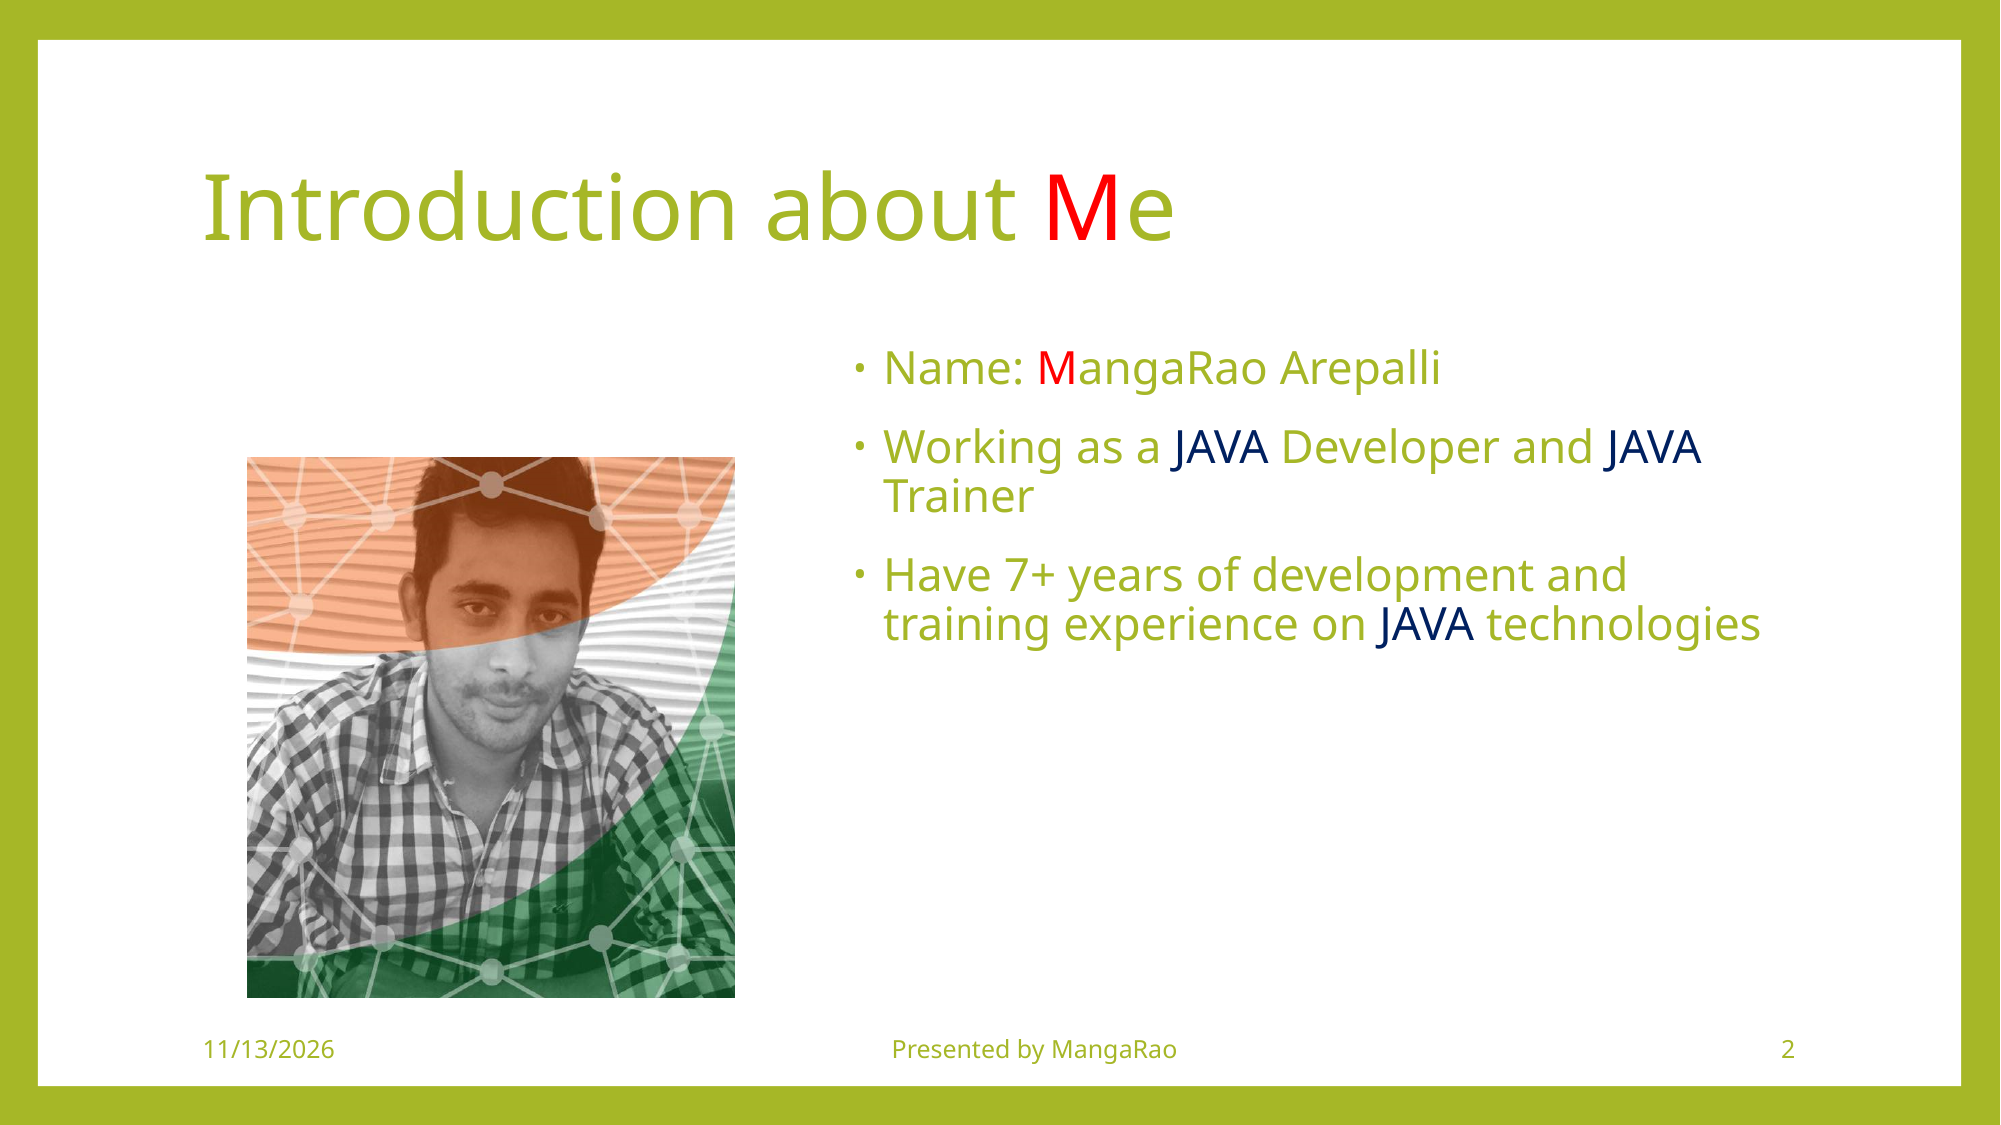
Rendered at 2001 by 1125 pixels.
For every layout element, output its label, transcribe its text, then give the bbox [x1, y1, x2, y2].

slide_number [187, 1020, 570, 1081]
title Introduction about Me [187, 99, 1808, 323]
slide_number 2 [1530, 1020, 1811, 1081]
list Name: MangaRao Arepalli Working as a JAVA Developer and JAVA Trainer Have 7+ years of development and training experience on JAVA technologies [830, 337, 1809, 998]
footer Presented by MangaRao [647, 1020, 1422, 1081]
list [247, 456, 736, 998]
